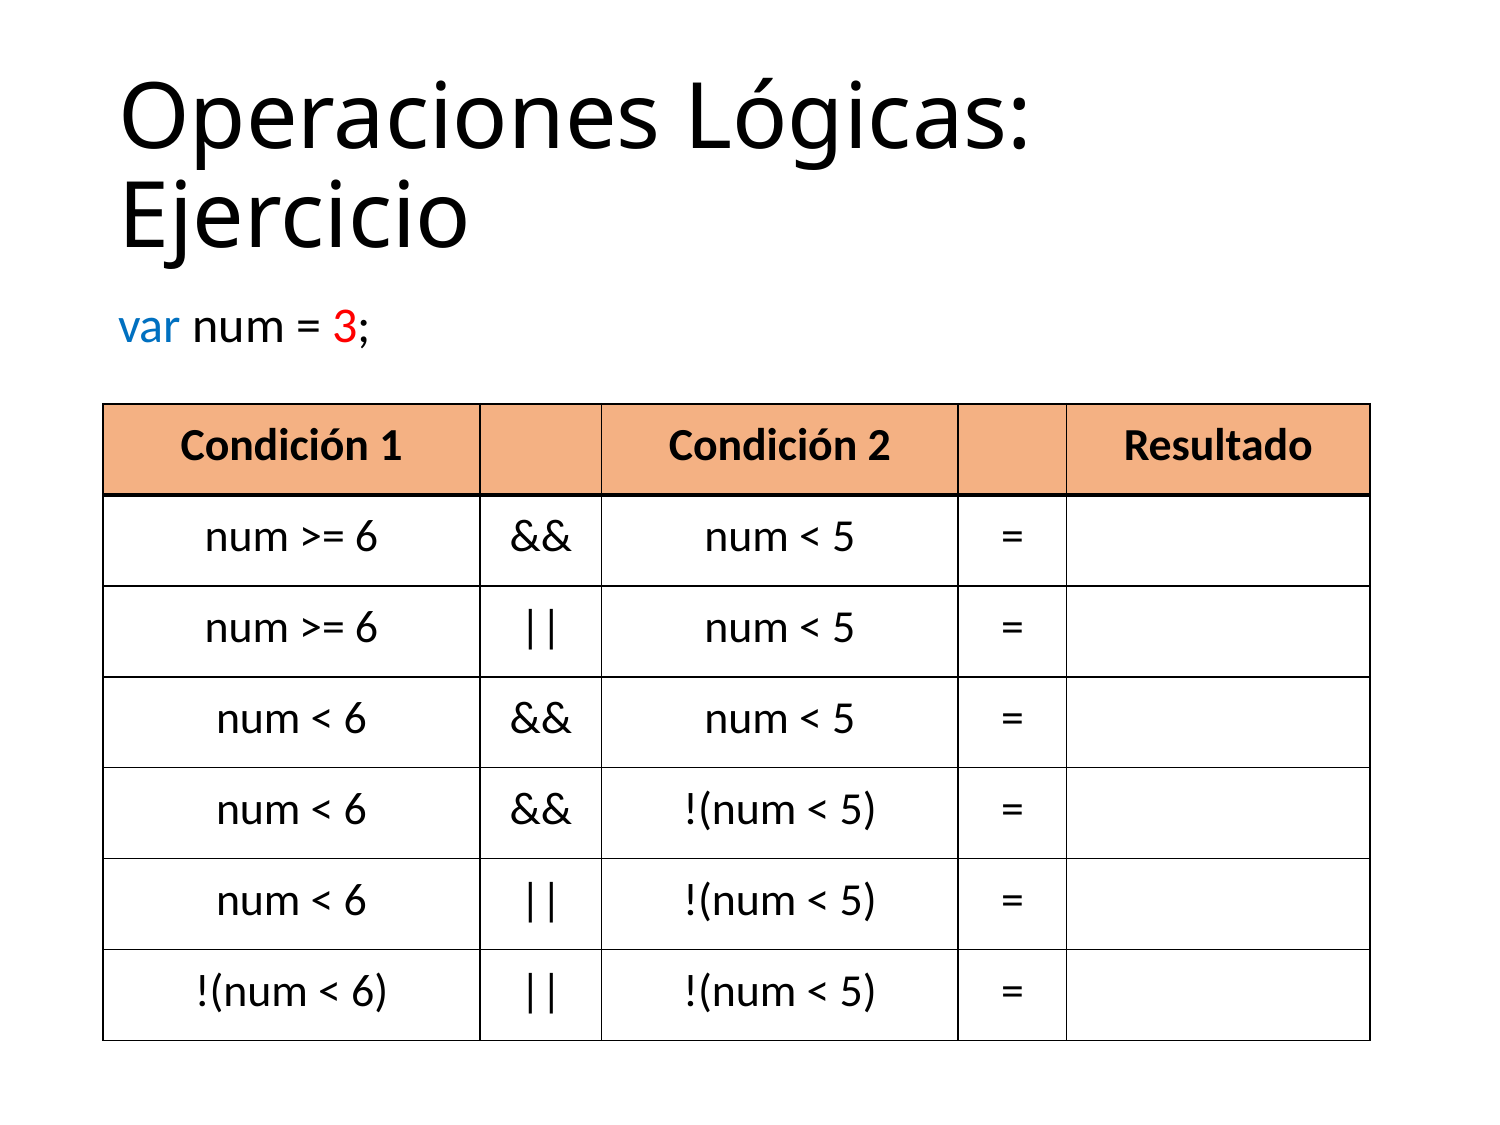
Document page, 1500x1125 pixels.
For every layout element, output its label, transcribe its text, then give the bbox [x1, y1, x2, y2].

table_cell [1067, 768, 1369, 858]
table_cell = [959, 768, 1066, 858]
list var num = 3; [103, 299, 1397, 382]
table_cell || [481, 587, 601, 676]
table_cell !(num < 5) [602, 859, 957, 949]
table_header Resultado [1067, 405, 1369, 493]
table_cell num >= 6 [104, 587, 479, 676]
table_cell = [959, 950, 1066, 1040]
table_cell num >= 6 [104, 497, 479, 585]
table_cell num < 6 [104, 859, 479, 949]
table_cell = [959, 587, 1066, 676]
table_cell [1067, 497, 1369, 585]
table_cell [1067, 950, 1369, 1040]
table_cell !(num < 5) [602, 768, 957, 858]
table_cell && [481, 678, 601, 767]
table_cell !(num < 5) [602, 950, 957, 1040]
title Operaciones Lógicas: Ejercicio [103, 59, 1397, 278]
table_cell num < 5 [602, 497, 957, 585]
table_cell [1067, 859, 1369, 949]
table_cell num < 5 [602, 678, 957, 767]
table_header Condición 1 [104, 405, 479, 493]
table_cell [1067, 587, 1369, 676]
table_cell || [481, 950, 601, 1040]
table_header [959, 405, 1066, 493]
table_cell num < 6 [104, 768, 479, 858]
table_cell num < 5 [602, 587, 957, 676]
table_header Condición 2 [602, 405, 957, 493]
table_header [481, 405, 601, 493]
table_cell !(num < 6) [104, 950, 479, 1040]
table_cell num < 6 [104, 678, 479, 767]
table_cell = [959, 497, 1066, 585]
table_cell && [481, 768, 601, 858]
table_cell [1067, 678, 1369, 767]
table_cell = [959, 678, 1066, 767]
table_cell && [481, 497, 601, 585]
table_cell = [959, 859, 1066, 949]
table_cell || [481, 859, 601, 949]
